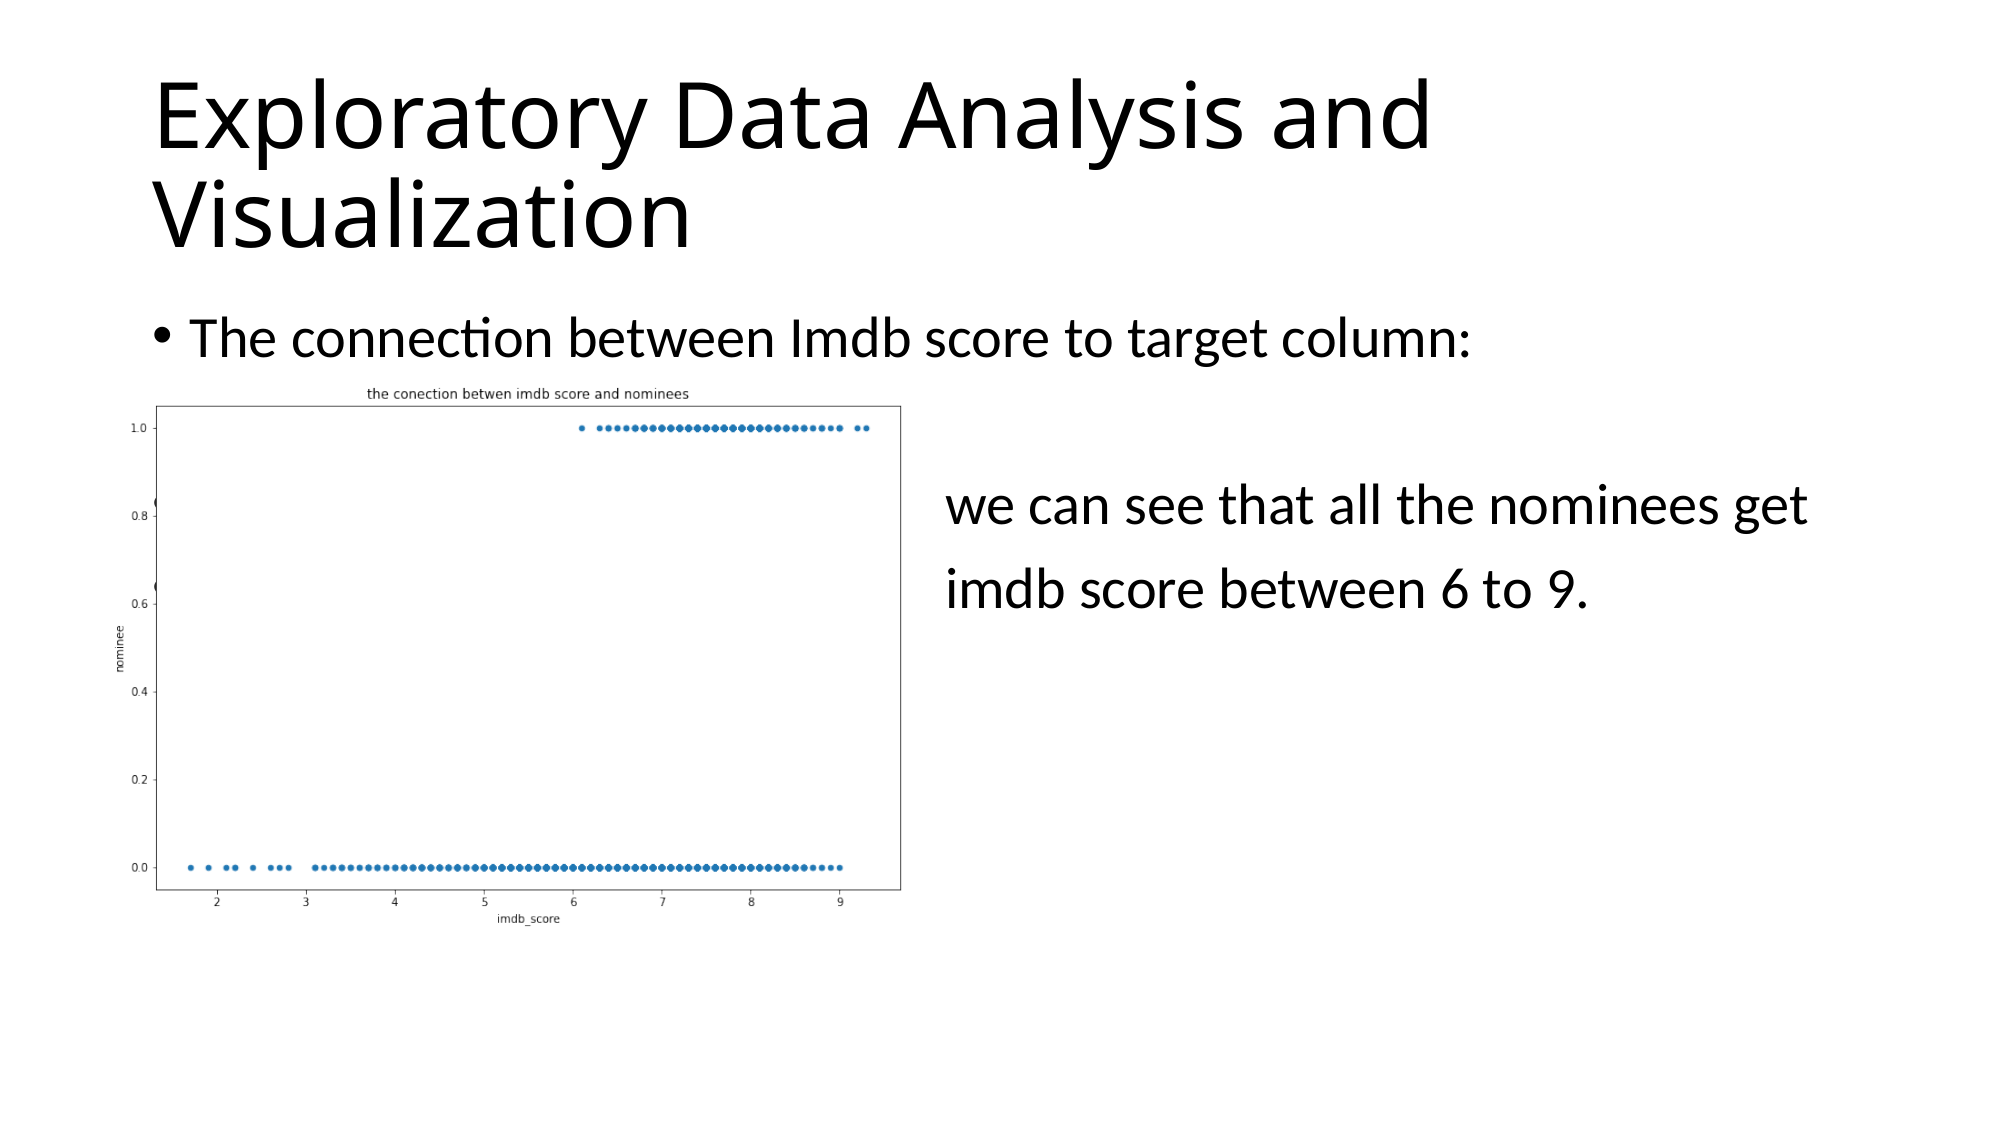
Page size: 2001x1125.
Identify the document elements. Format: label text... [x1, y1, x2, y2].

title Exploratory Data Analysis and Visualization [137, 59, 1863, 278]
picture [107, 380, 907, 933]
list The connection between Imdb score to target column: we can see that all the nominees get imdb score between 6 to 9. [137, 299, 1863, 1014]
